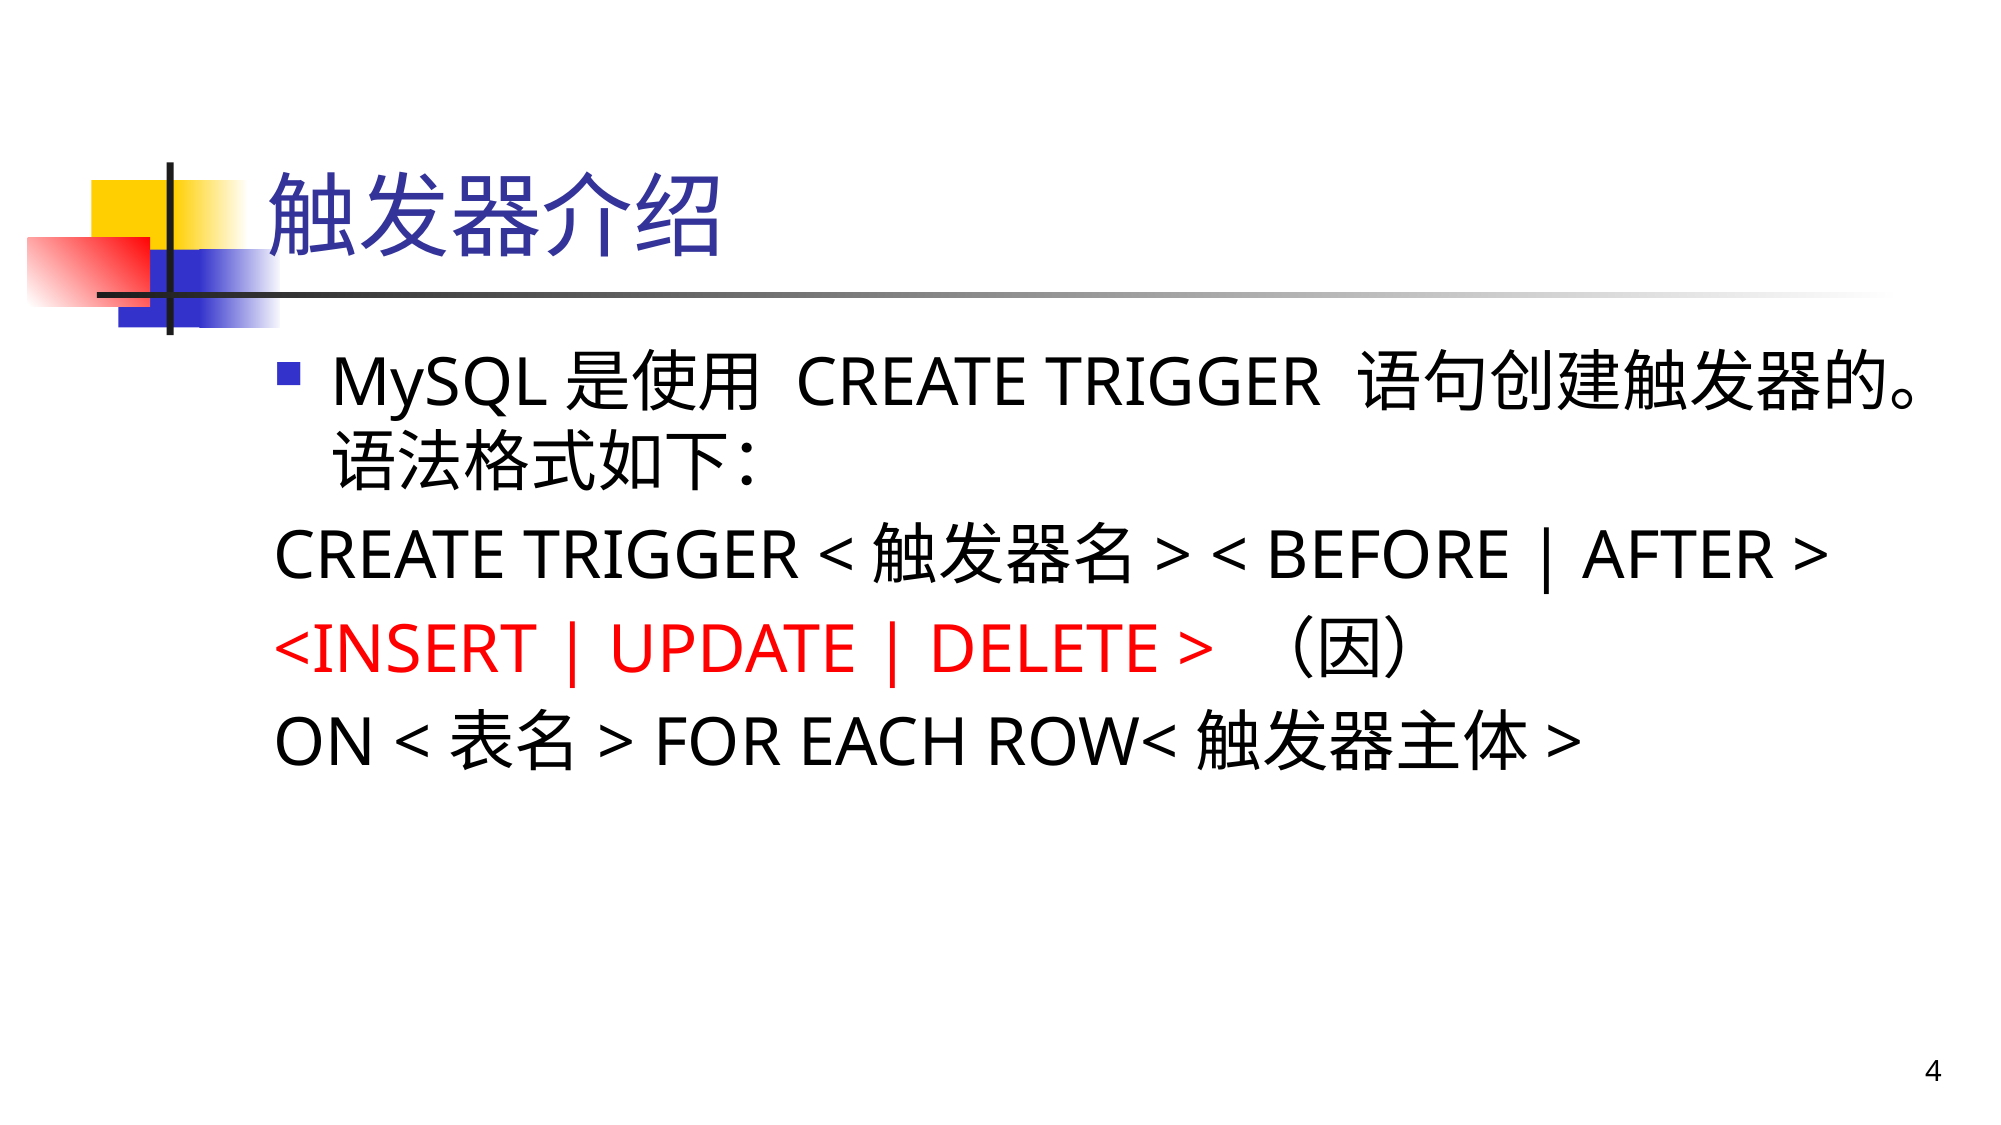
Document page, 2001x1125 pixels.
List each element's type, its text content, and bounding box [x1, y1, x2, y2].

title 触发器介绍 [251, 35, 1957, 275]
list MySQL是使用 CREATE TRIGGER 语句创建触发器的。语法格式如下： CREATE TRIGGER <触发器名> < BEFORE | AFTER > <INSERT | UPDATE | DELETE > （因） ON <表名> FOR EACH ROW<触发器主体> [258, 331, 1959, 970]
slide_number 4 [1540, 1024, 1957, 1100]
